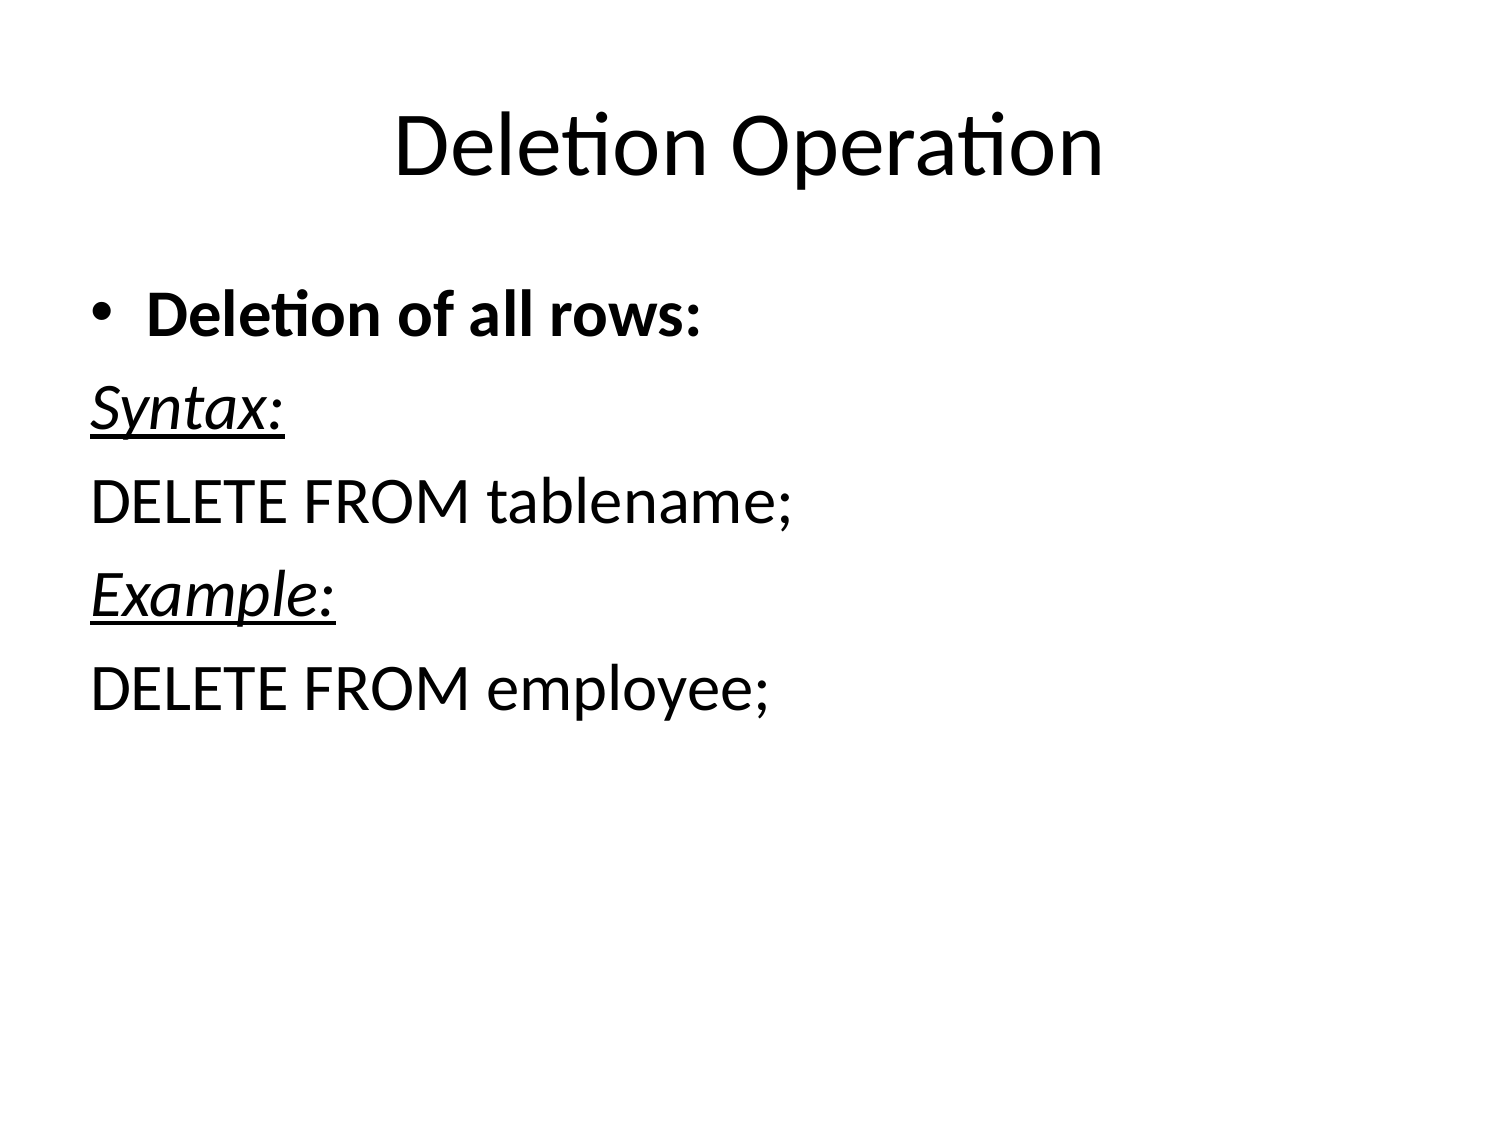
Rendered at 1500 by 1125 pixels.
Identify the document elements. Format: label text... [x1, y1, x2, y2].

title Deletion Operation [75, 45, 1425, 233]
list Deletion of all rows: Syntax: DELETE FROM tablename; Example: DELETE FROM employee; [75, 262, 1425, 1005]
